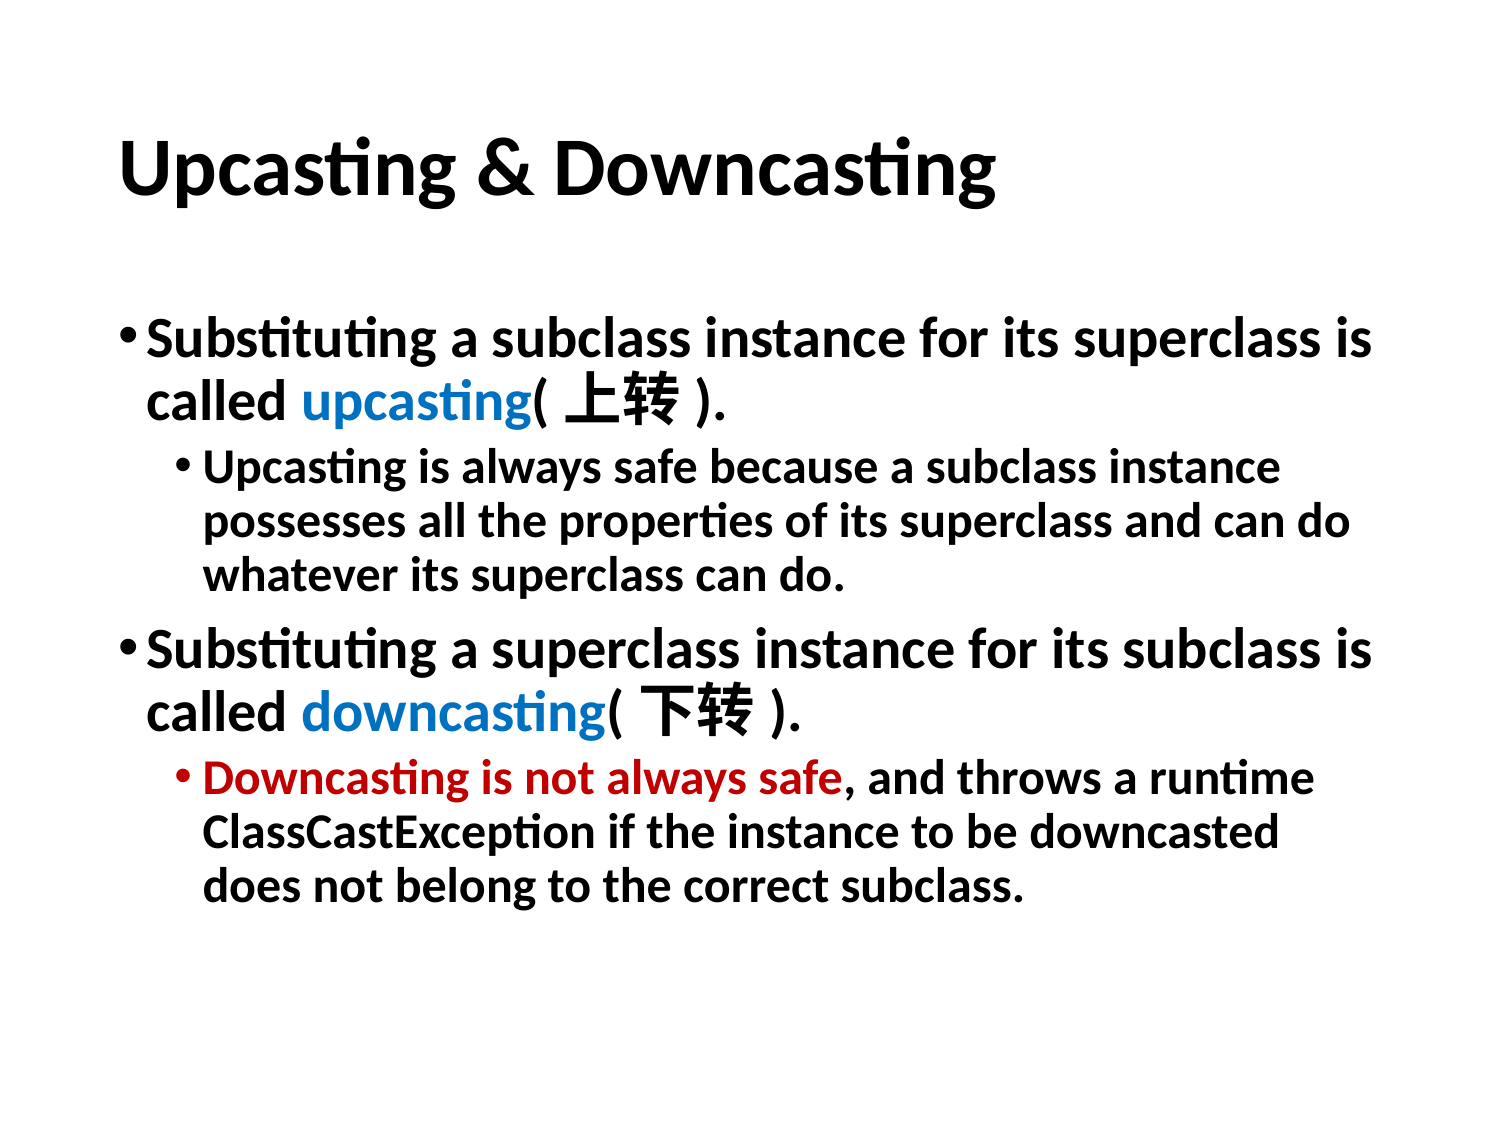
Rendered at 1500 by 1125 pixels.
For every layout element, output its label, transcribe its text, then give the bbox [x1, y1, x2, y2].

title Upcasting & Downcasting [103, 59, 1397, 278]
list Substituting a subclass instance for its superclass is called upcasting(上转). Upcasting is always safe because a subclass instance possesses all the properties of its superclass and can do whatever its superclass can do. Substituting a superclass instance for its subclass is called downcasting(下转). Downcasting is not always safe, and throws a runtime ClassCastException if the instance to be downcasted does not belong to the correct subclass. [103, 299, 1397, 1014]
